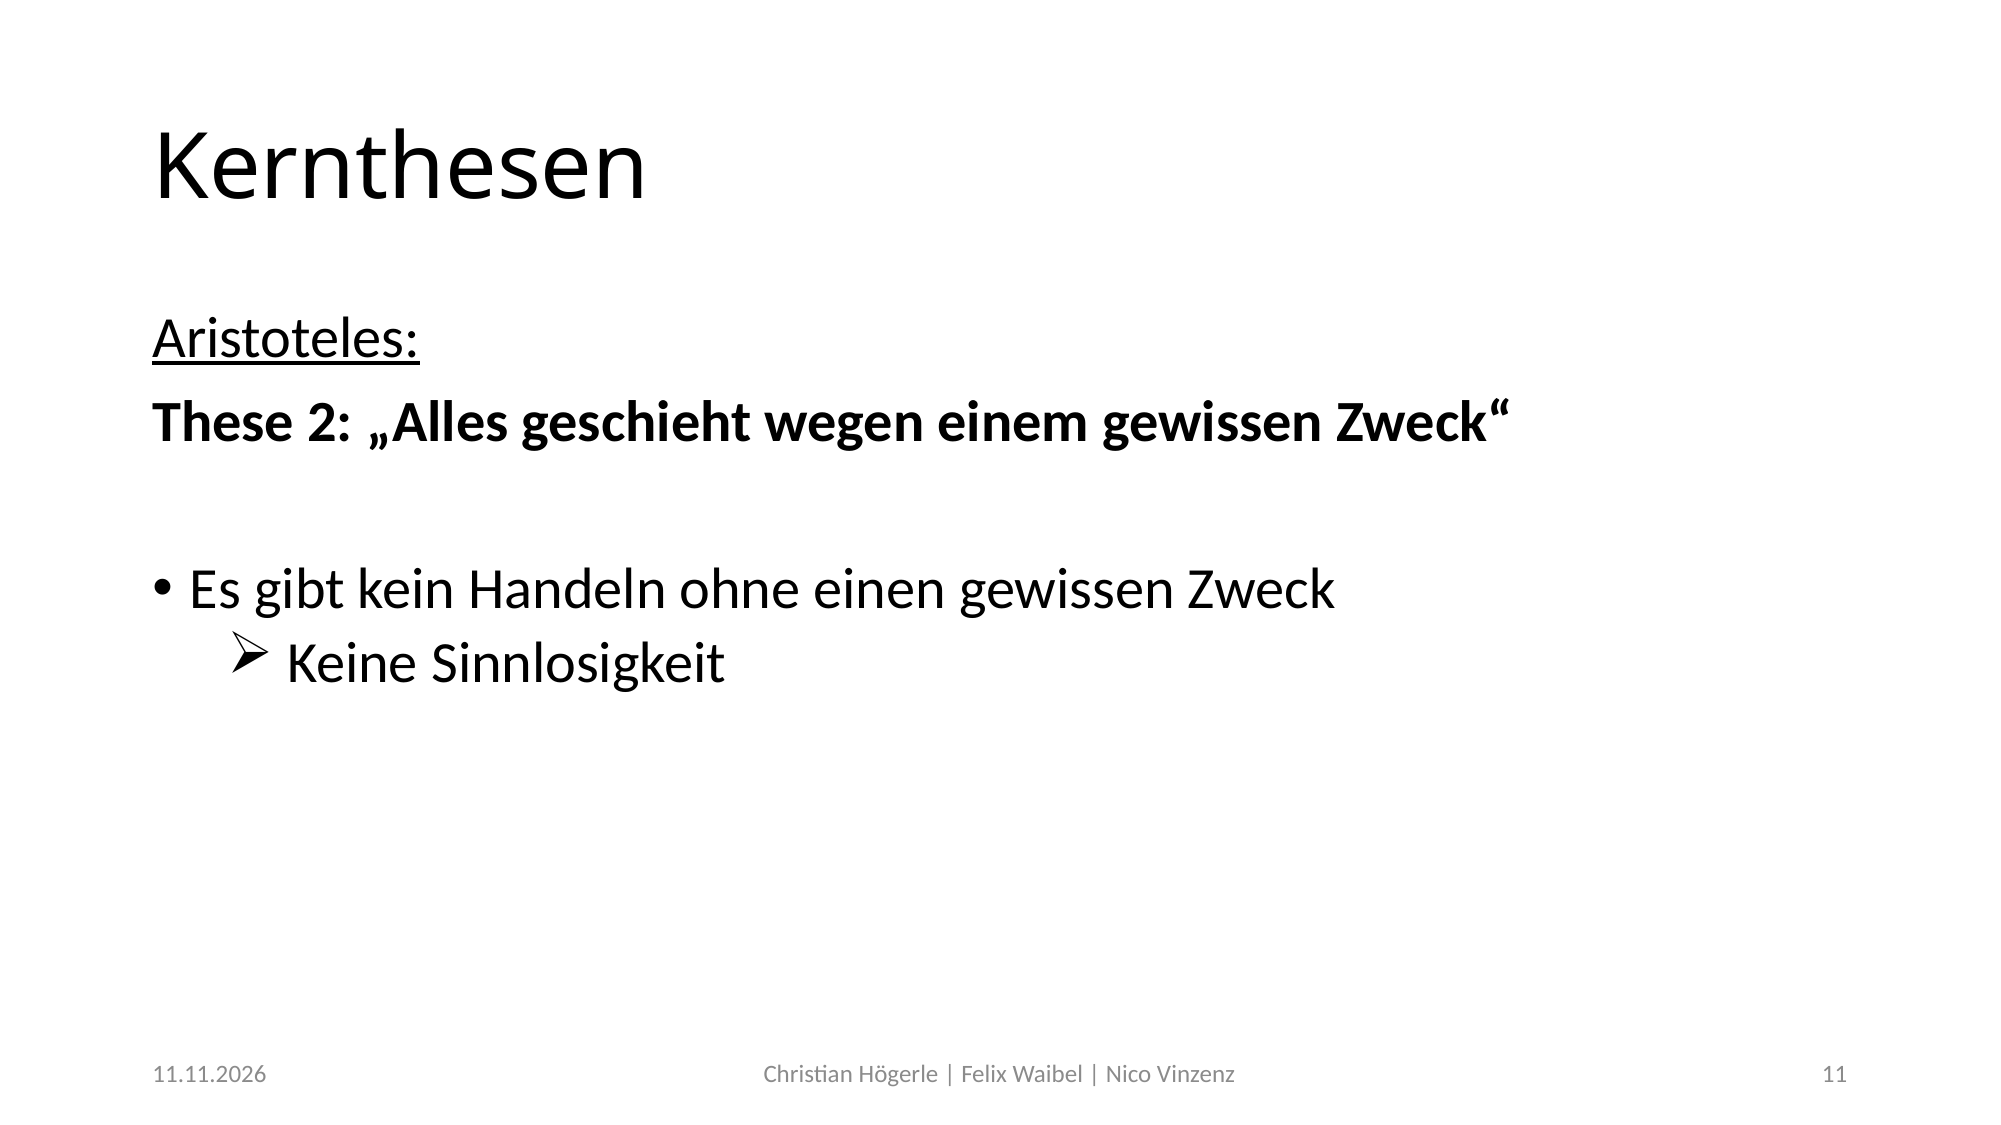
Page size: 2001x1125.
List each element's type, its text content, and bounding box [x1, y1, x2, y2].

title Kernthesen [137, 59, 1863, 278]
slide_number 11 [1412, 1042, 1863, 1103]
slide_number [137, 1042, 588, 1103]
footer Christian Högerle | Felix Waibel | Nico Vinzenz [662, 1042, 1338, 1103]
list Aristoteles: These 2: „Alles geschieht wegen einem gewissen Zweck“ Es gibt kein Handeln ohne einen gewissen Zweck Keine Sinnlosigkeit [137, 299, 1863, 1014]
